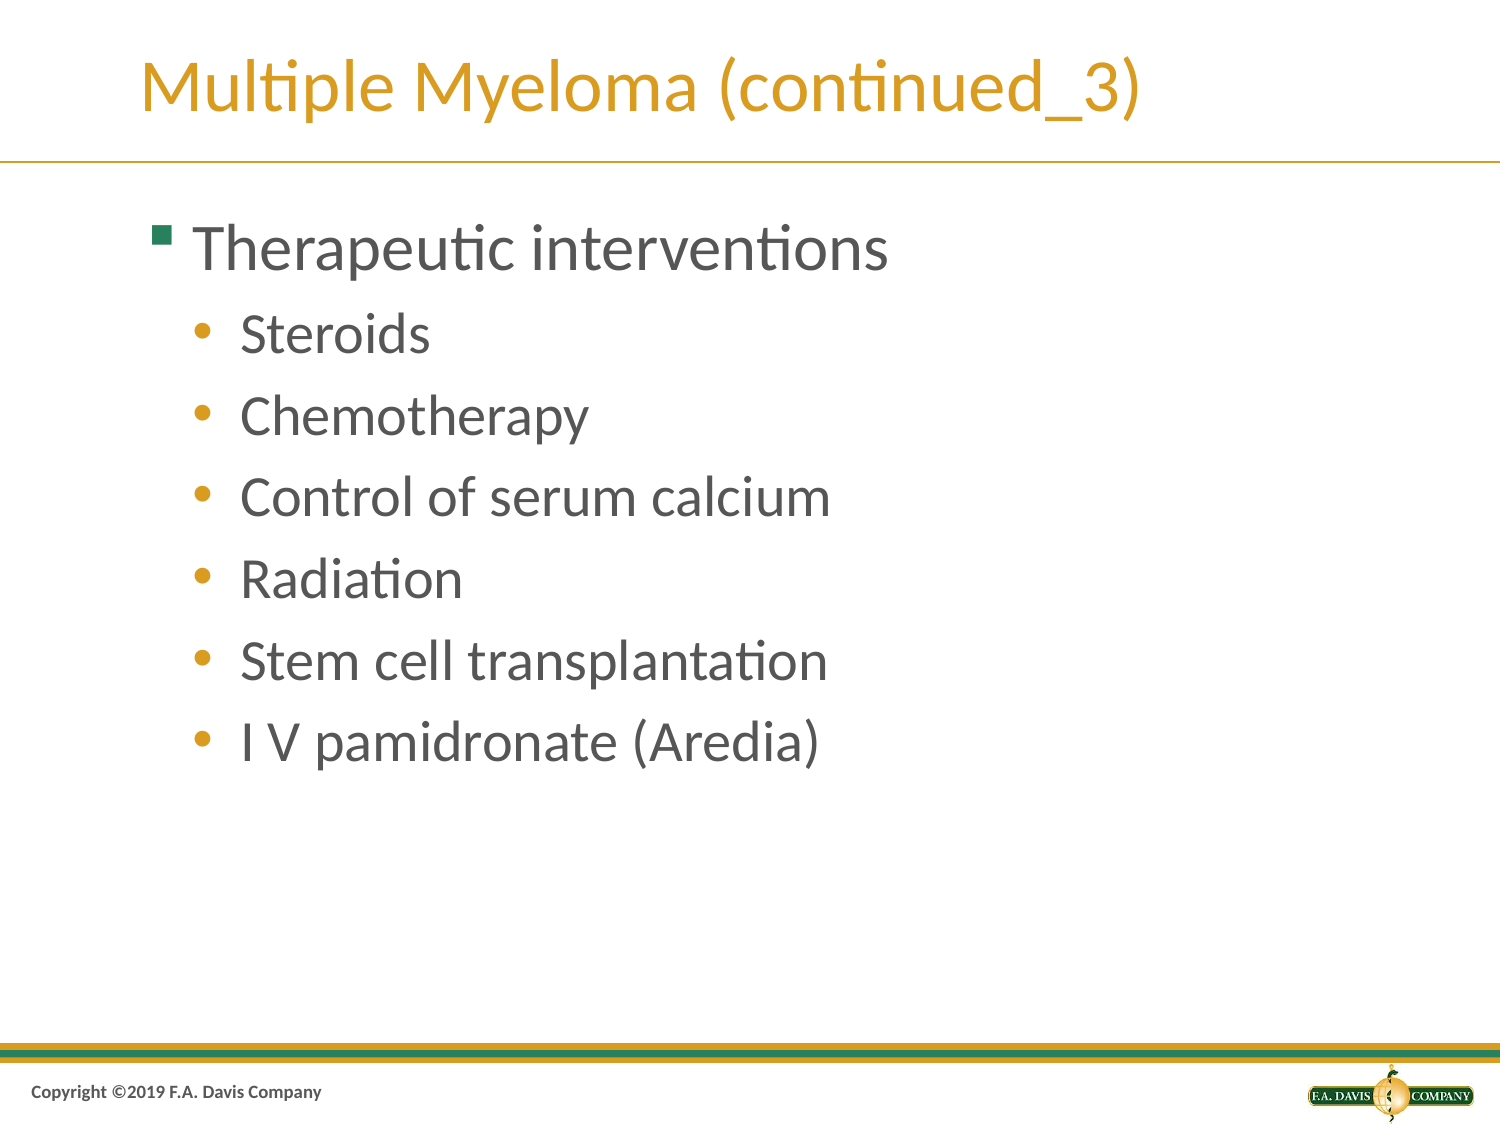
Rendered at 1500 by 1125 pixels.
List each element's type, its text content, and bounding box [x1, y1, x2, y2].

list Therapeutic interventions Steroids Chemotherapy Control of serum calcium Radiation Stem cell transplantation I V pamidronate (Aredia) [75, 196, 1425, 864]
picture [0, 1058, 1500, 1063]
picture [0, 1043, 1500, 1050]
picture [1308, 1064, 1474, 1124]
title Multiple Myeloma (continued_3) [124, 38, 1475, 136]
